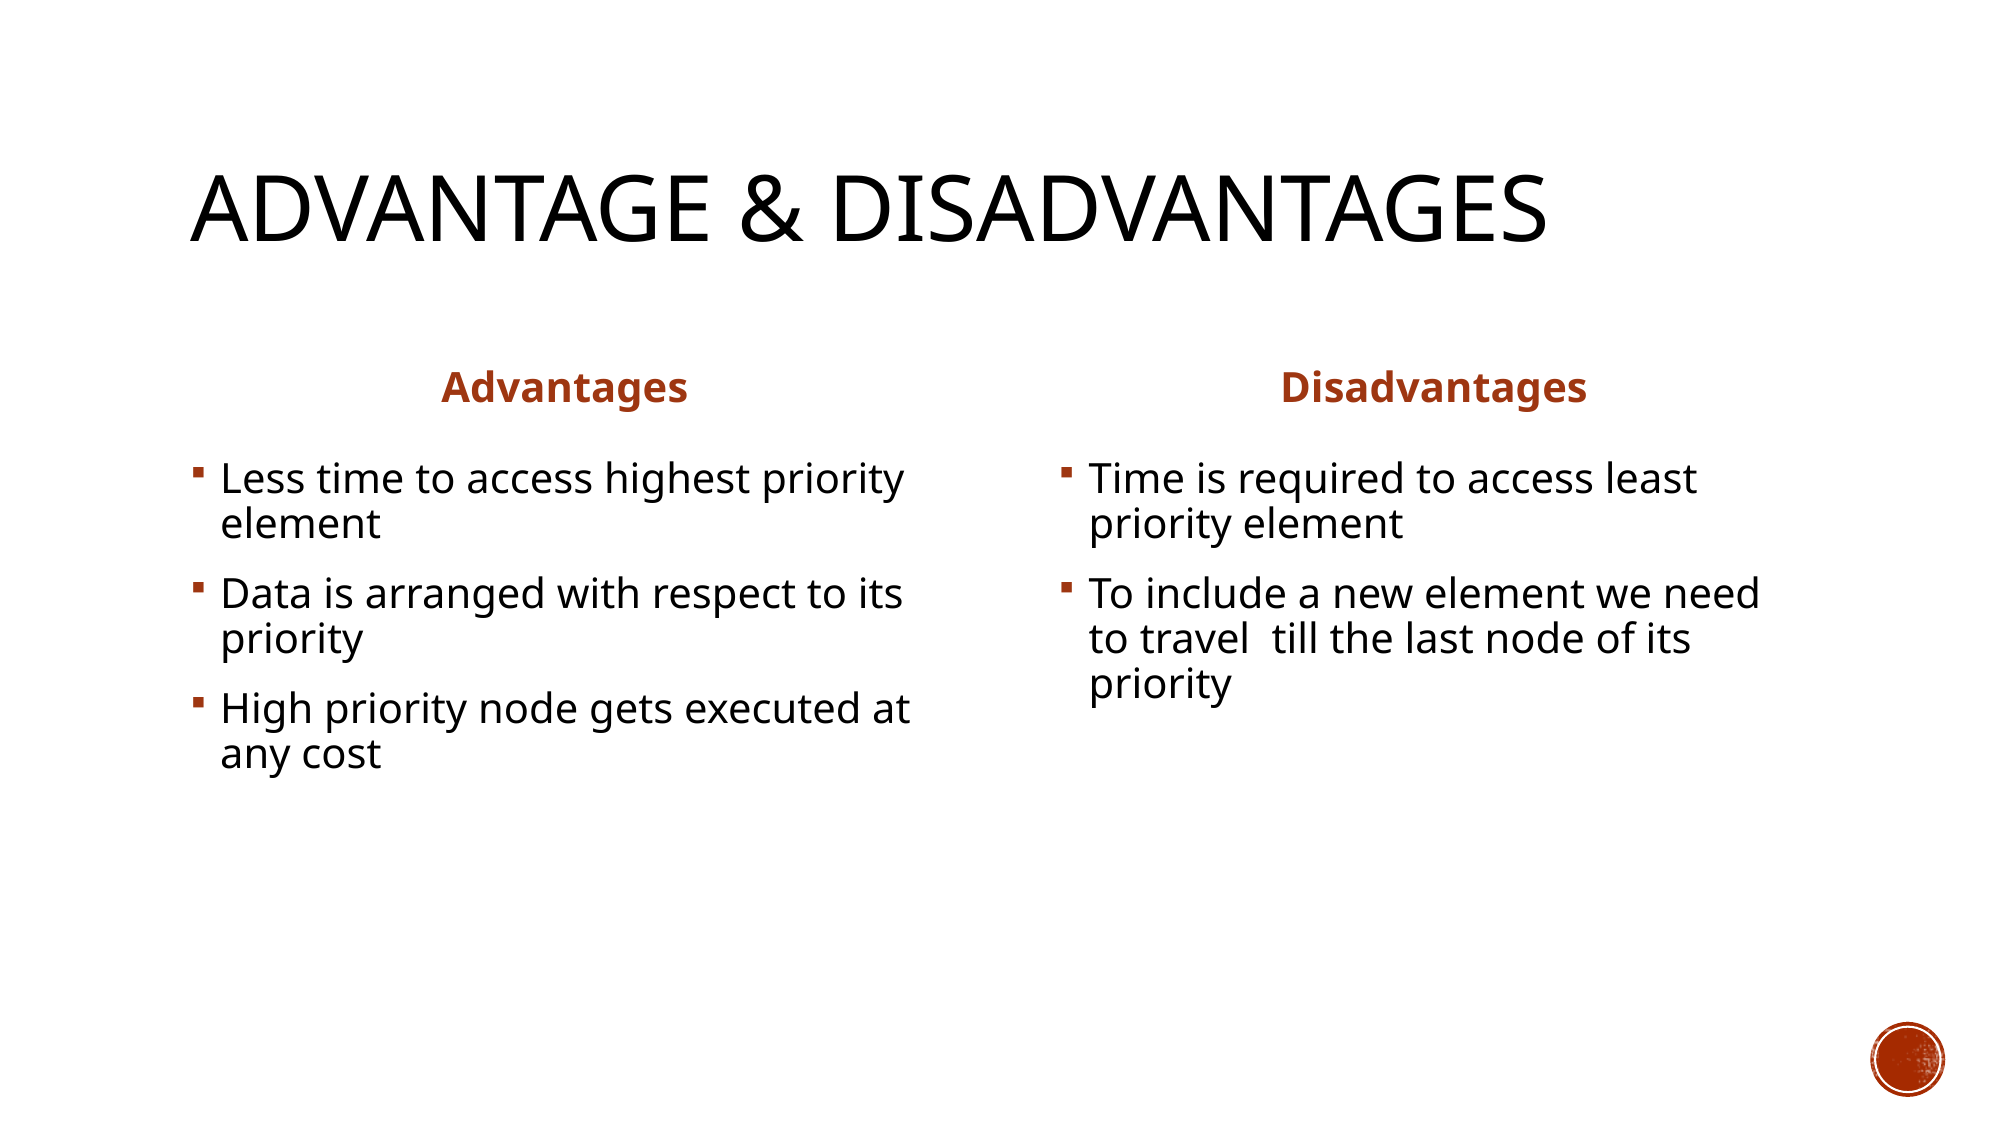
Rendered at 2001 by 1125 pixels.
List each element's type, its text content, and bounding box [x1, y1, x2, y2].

text_box Advantage & disadvantages [175, 79, 1826, 344]
text_box Advantages [174, 336, 955, 441]
text_box Disadvantages [1043, 336, 1824, 441]
text_box Less time to access highest priority element Data is arranged with respect to its priority High priority node gets executed at any cost [175, 450, 956, 990]
text_box Time is required to access least priority element To include a new element we need to travel till the last node of its priority [1043, 450, 1824, 990]
